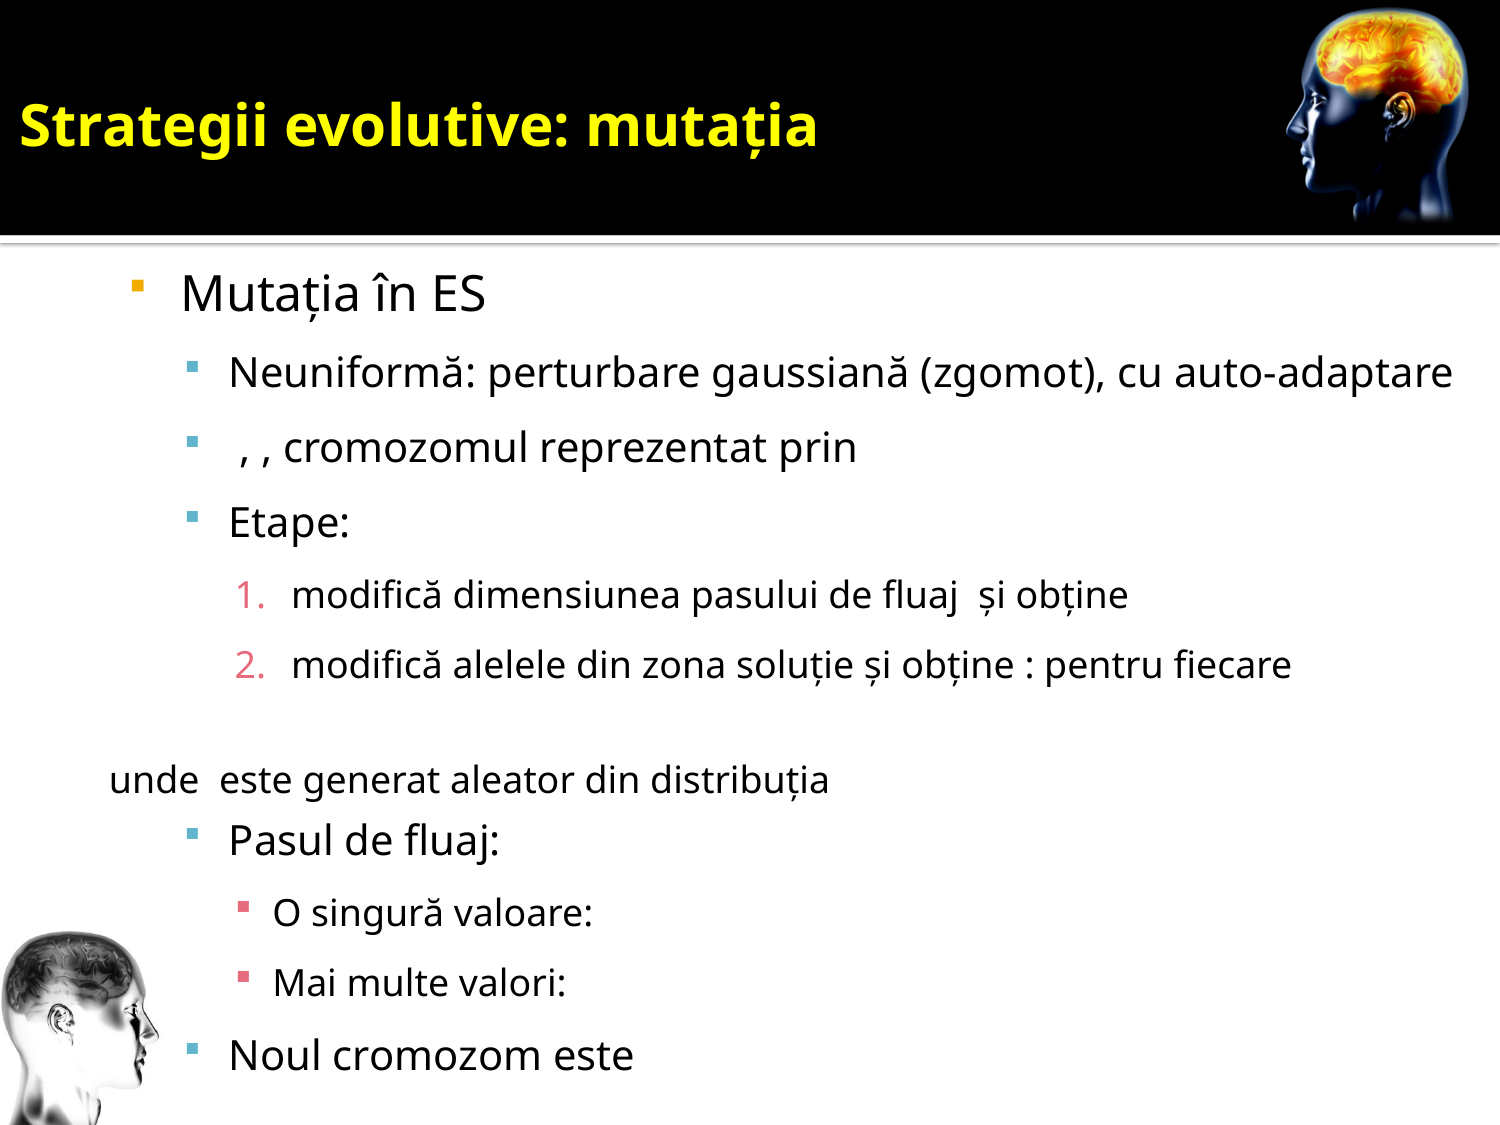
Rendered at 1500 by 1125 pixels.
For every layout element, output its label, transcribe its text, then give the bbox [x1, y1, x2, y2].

picture [0, 924, 166, 1125]
text_box Strategii evolutive: mutația [0, 0, 1325, 247]
picture [1262, 0, 1500, 225]
